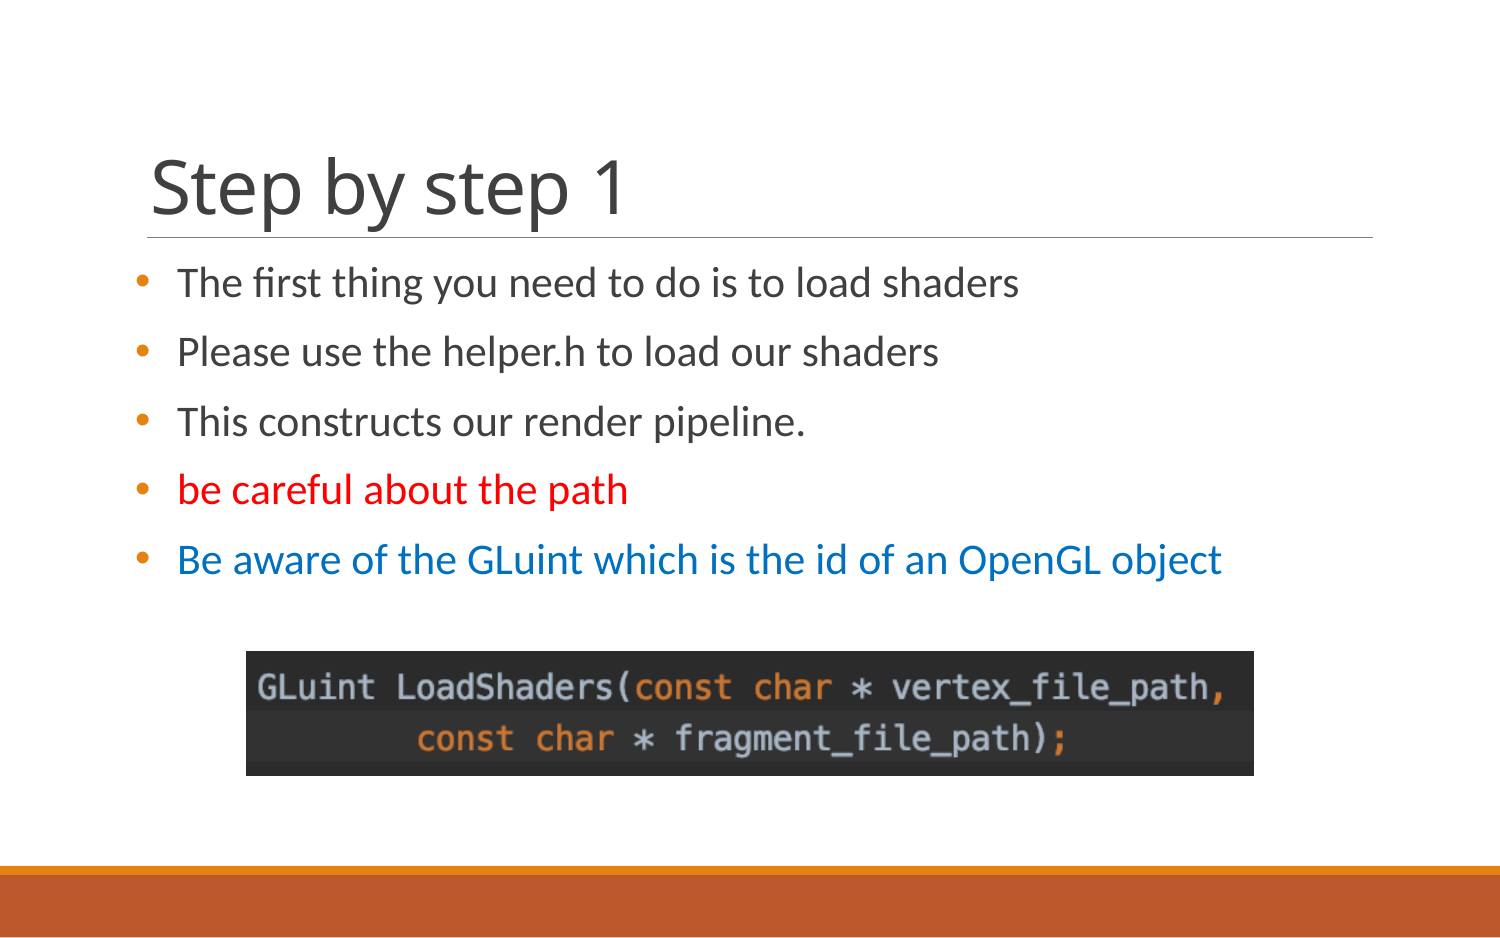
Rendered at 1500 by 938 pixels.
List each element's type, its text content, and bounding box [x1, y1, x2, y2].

picture [246, 650, 1254, 776]
title Step by step 1 [135, 39, 1373, 238]
list The first thing you need to do is to load shaders Please use the helper.h to load our shaders This constructs our render pipeline. be careful about the path Be aware of the GLuint which is the id of an OpenGL object [135, 252, 1373, 803]
